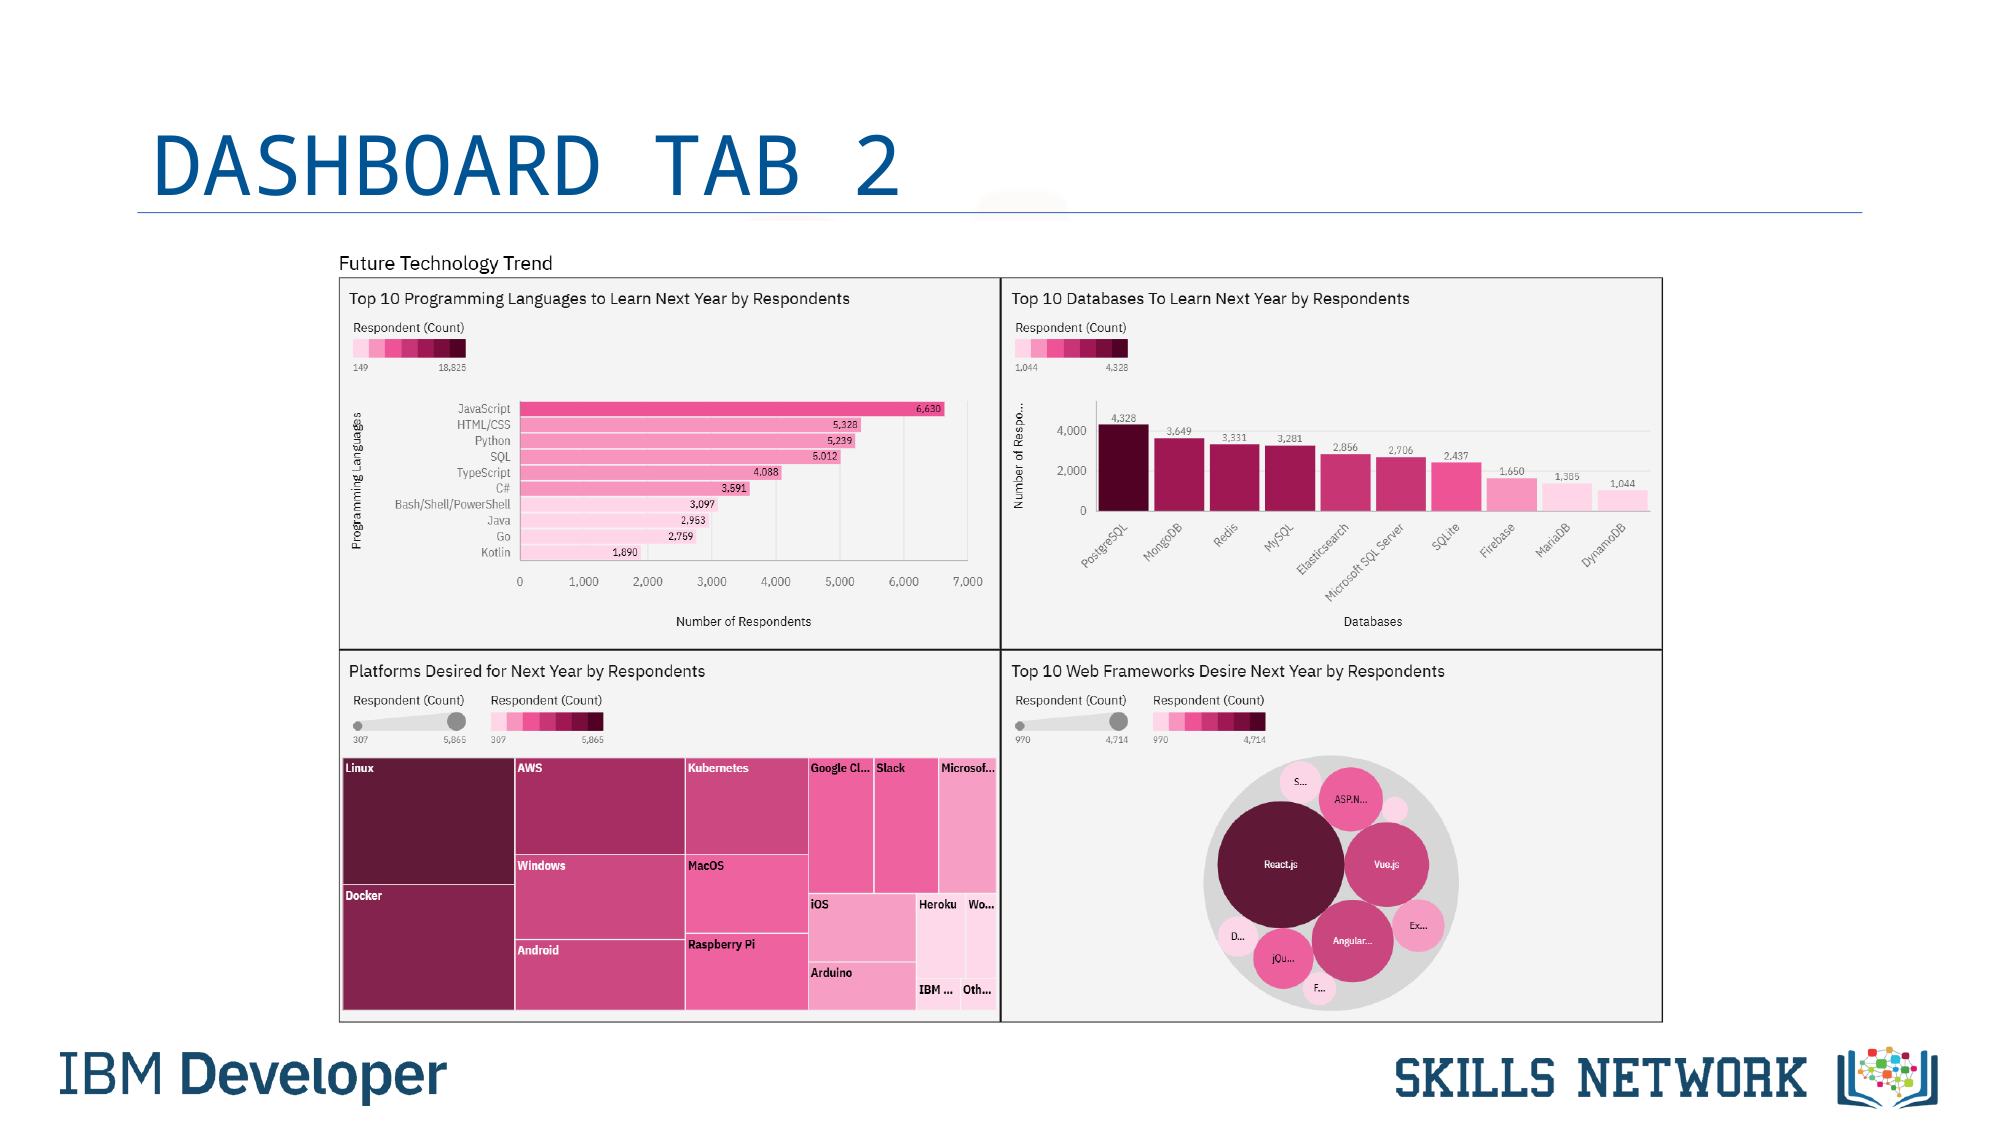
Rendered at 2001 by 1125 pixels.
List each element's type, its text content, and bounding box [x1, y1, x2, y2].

title DASHBOARD TAB 2 [137, 59, 1863, 278]
picture [55, 221, 1945, 1111]
